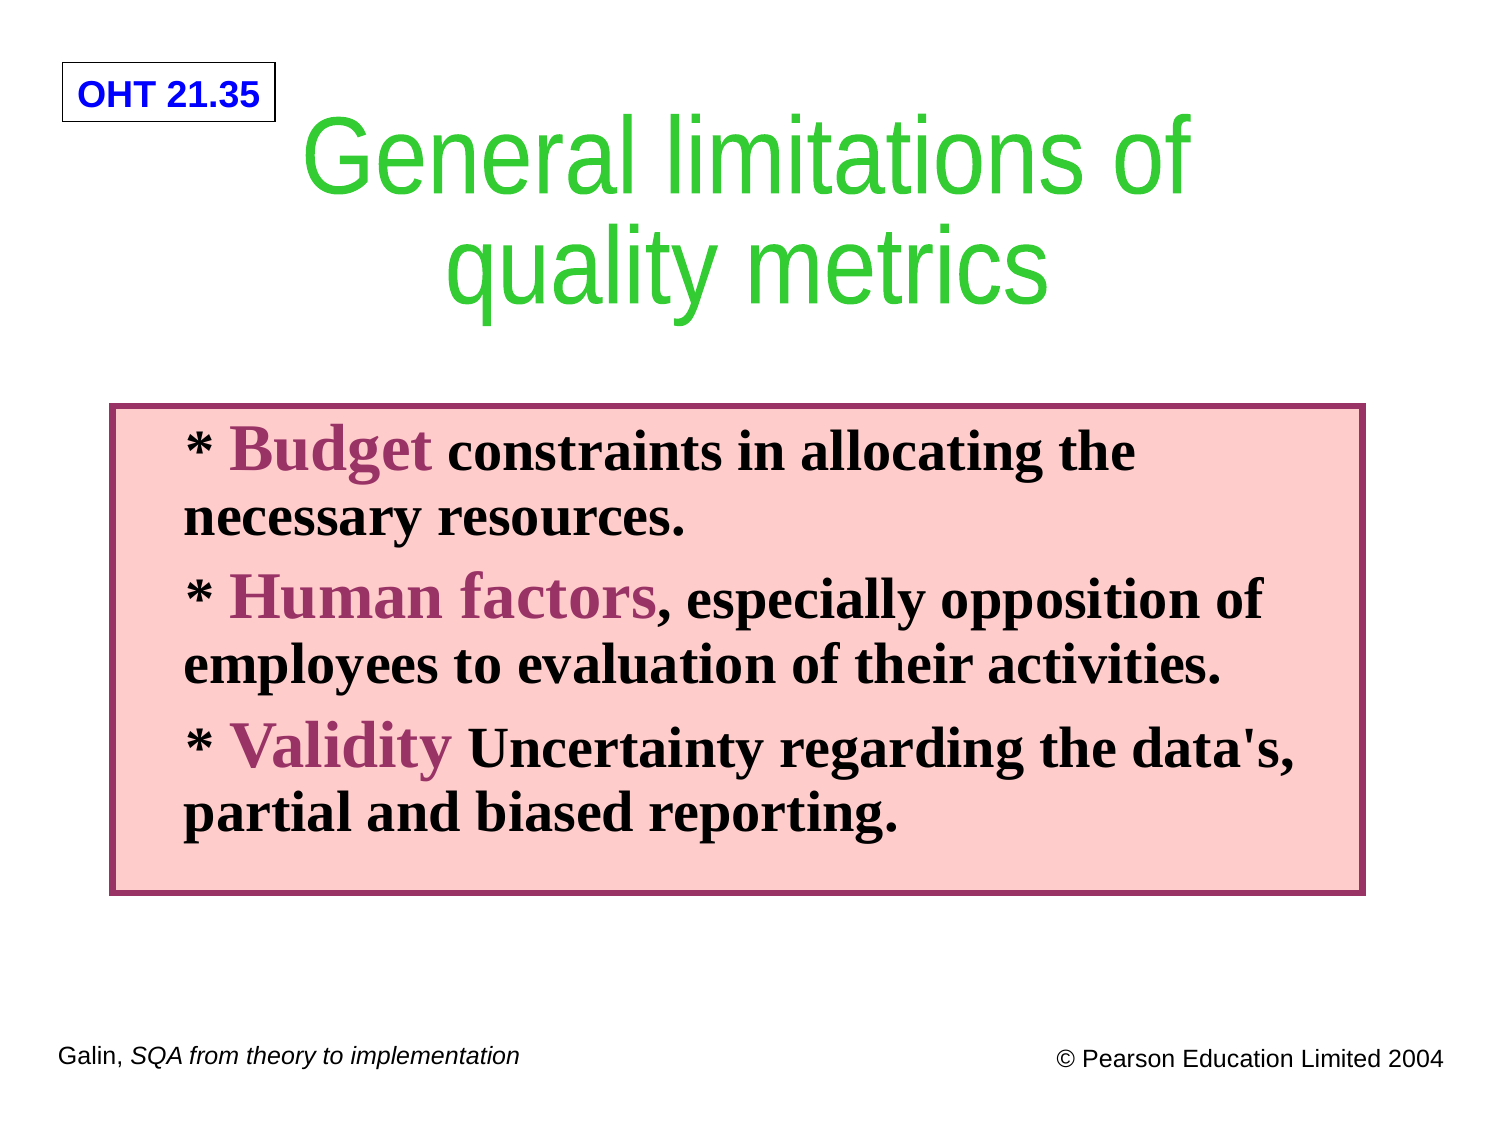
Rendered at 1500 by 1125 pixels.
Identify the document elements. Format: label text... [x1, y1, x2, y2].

list * Budget constraints in allocating the necessary resources. * Human factors, especially opposition of employees to evaluation of their activities. * Validity Uncertainty regarding the data's, partial and biased reporting. [112, 405, 1363, 894]
